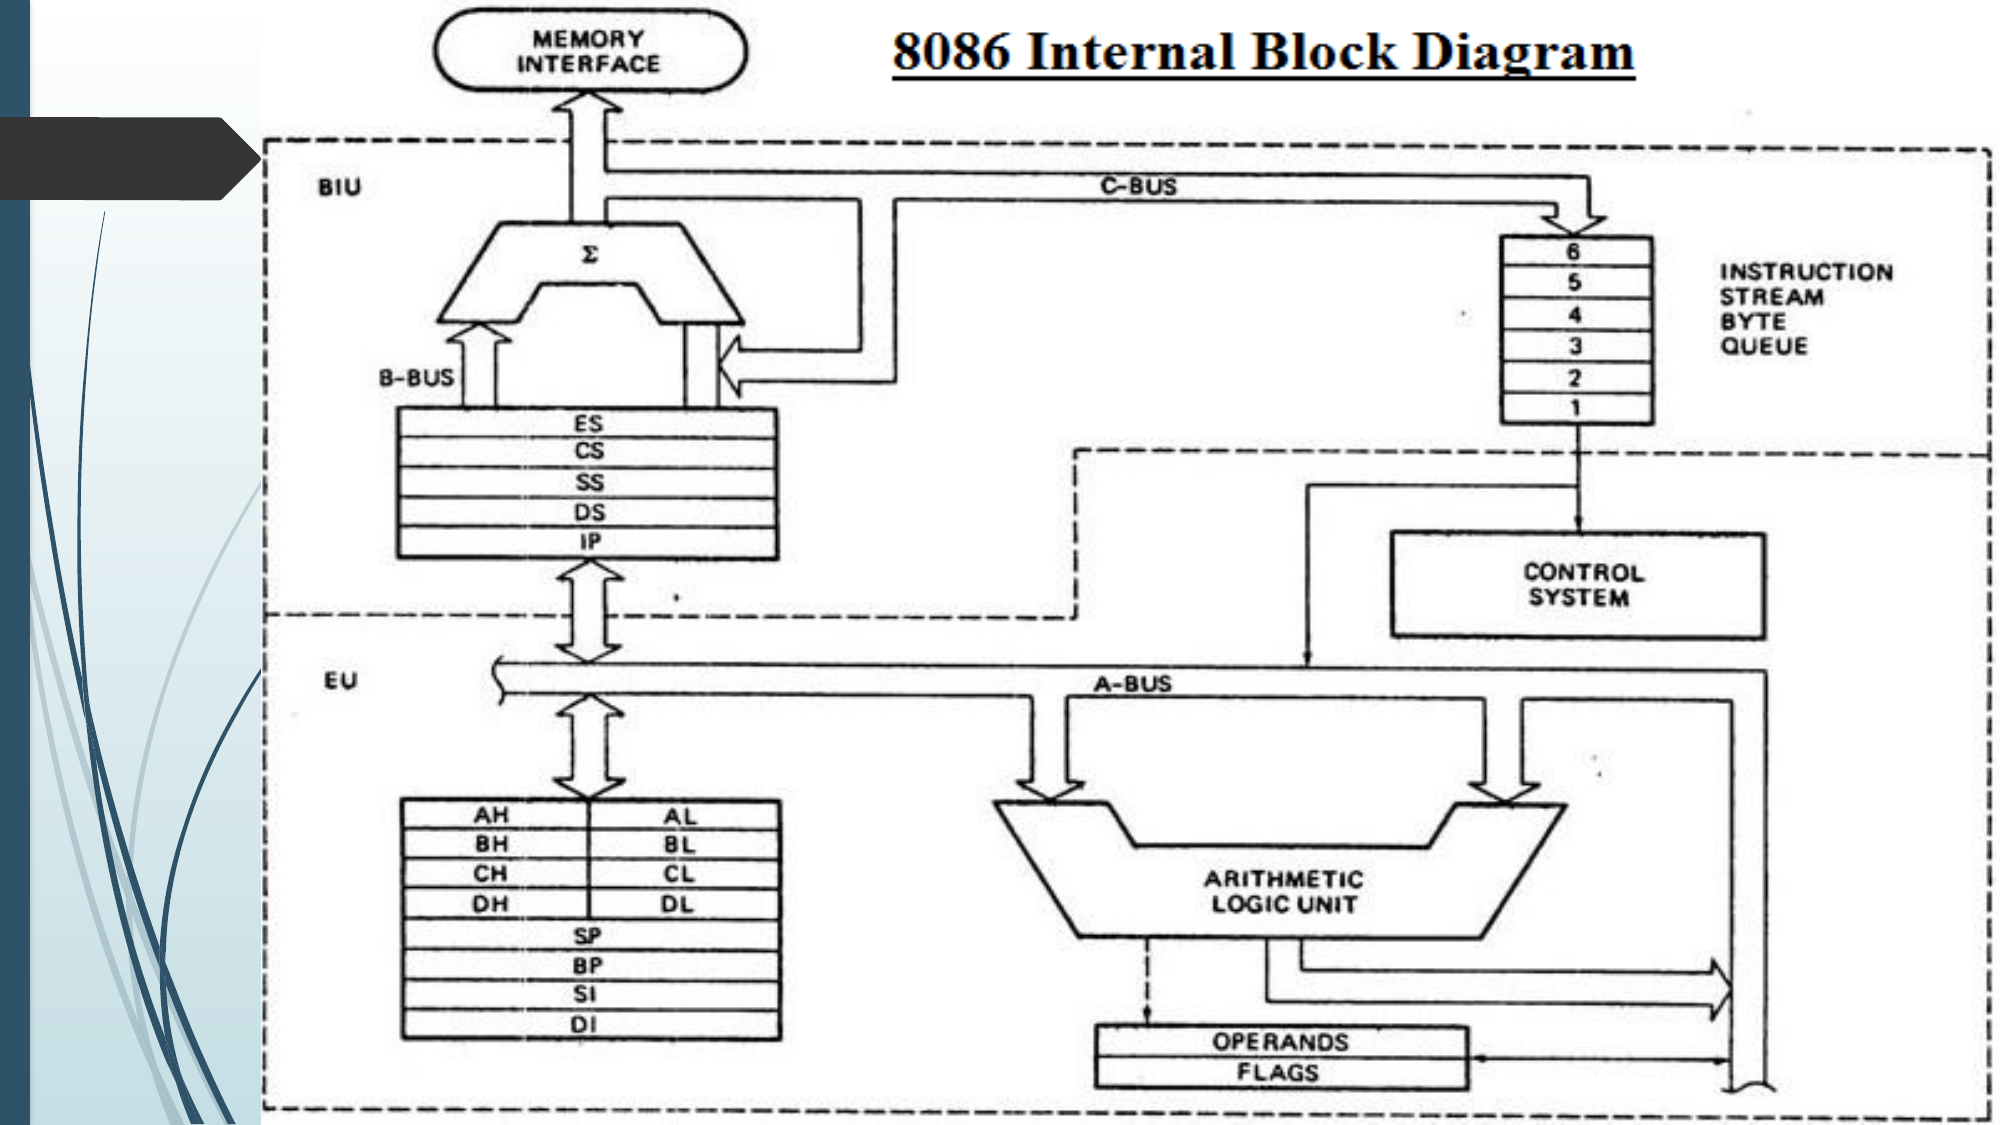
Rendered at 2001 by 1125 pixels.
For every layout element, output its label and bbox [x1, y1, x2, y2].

list [261, 0, 2000, 1125]
